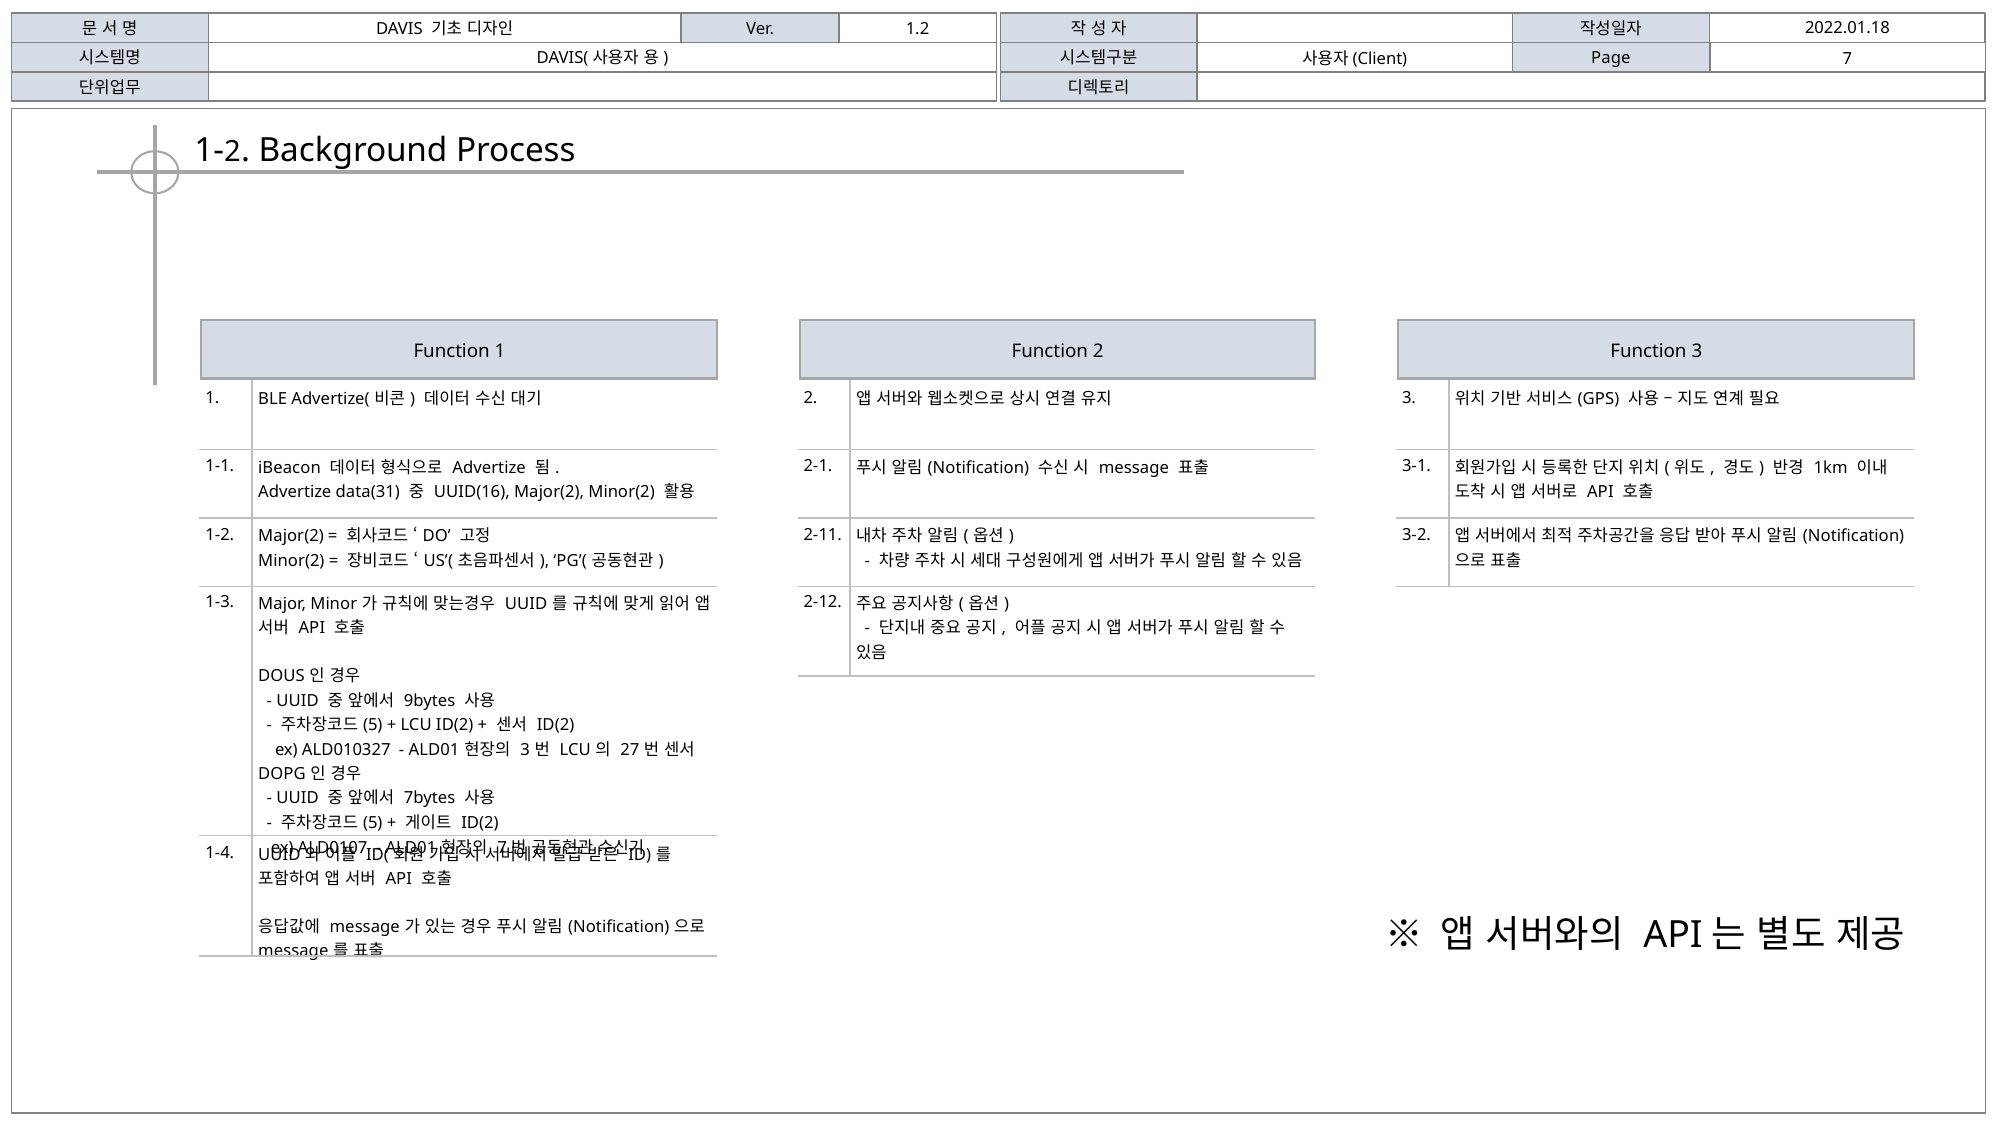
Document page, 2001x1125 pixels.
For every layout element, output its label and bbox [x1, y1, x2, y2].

text_box [11, 9, 1986, 1114]
